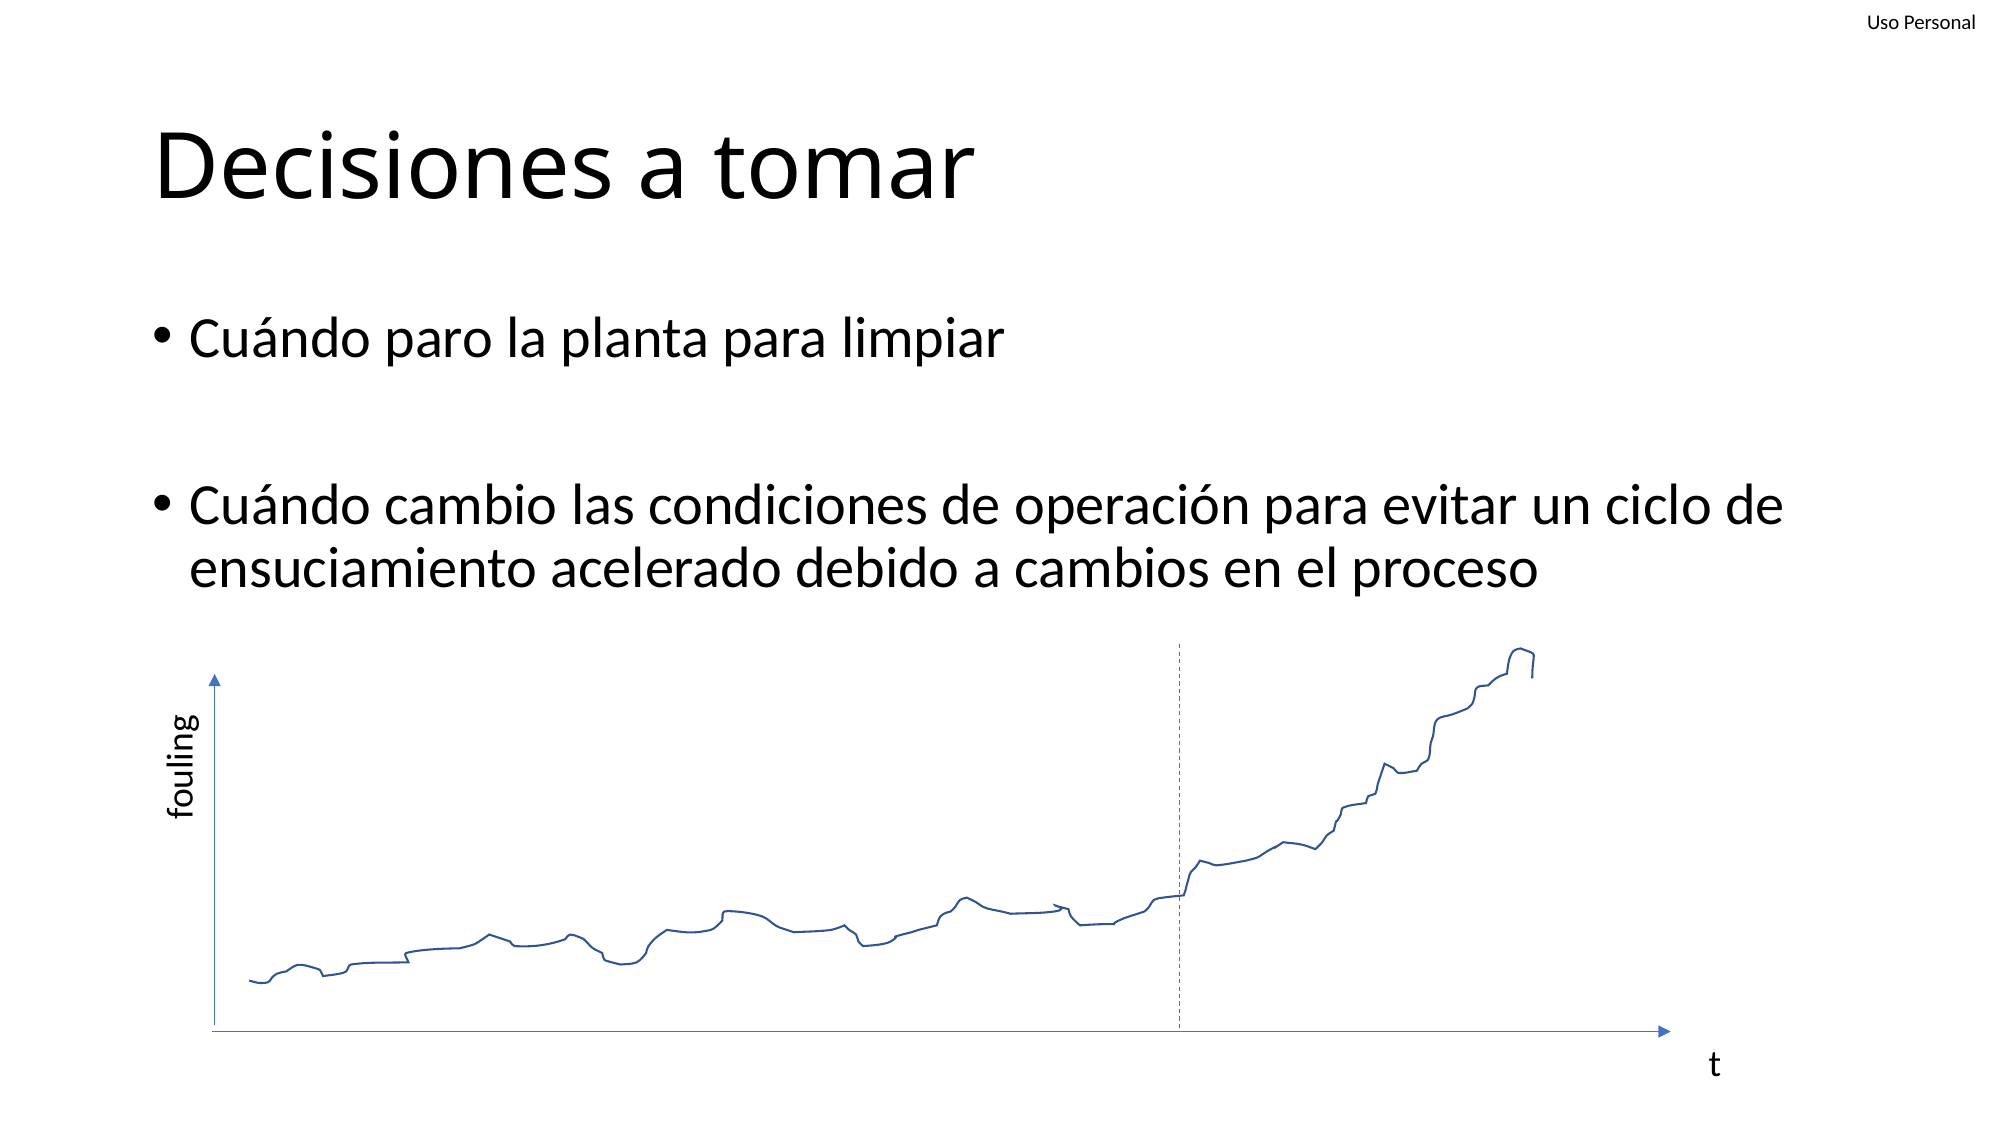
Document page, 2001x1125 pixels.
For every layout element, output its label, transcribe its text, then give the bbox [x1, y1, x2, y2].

text_box fouling [147, 644, 208, 835]
text_box [248, 761, 1179, 985]
title Decisiones a tomar [137, 59, 1863, 278]
text_box [1180, 647, 1535, 897]
text_box t [1693, 1031, 1766, 1092]
list Cuándo paro la planta para limpiar Cuándo cambio las condiciones de operación para evitar un ciclo de ensuciamiento acelerado debido a cambios en el proceso [137, 299, 1863, 621]
